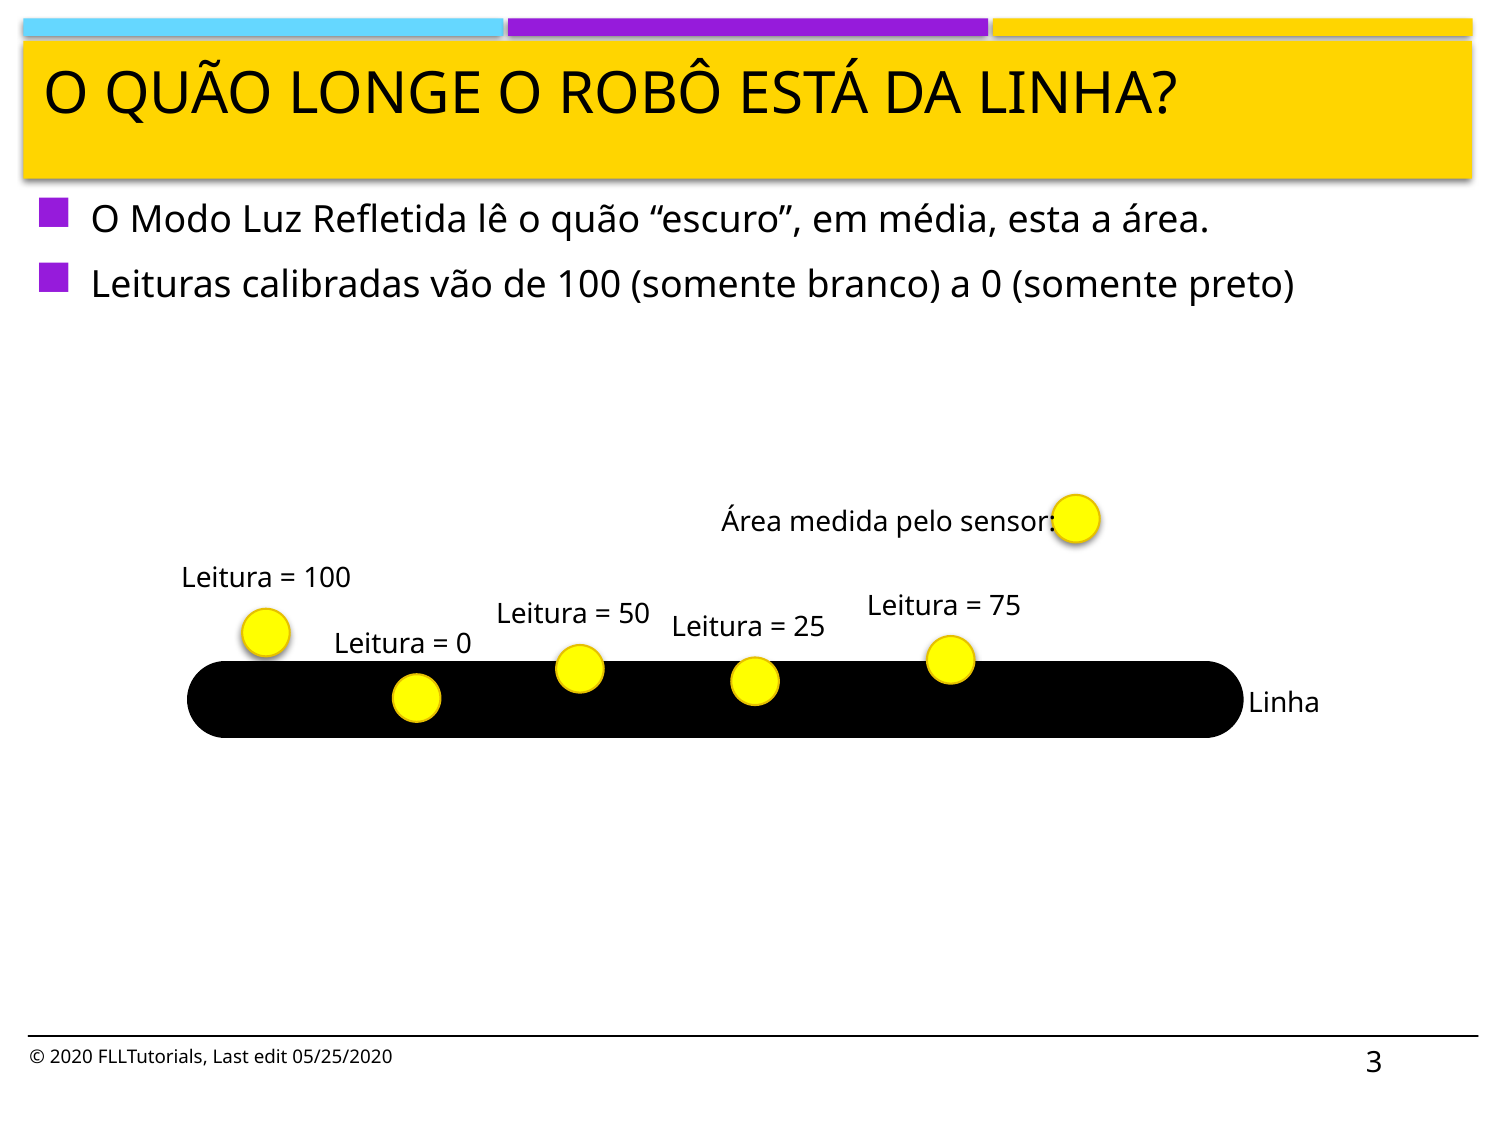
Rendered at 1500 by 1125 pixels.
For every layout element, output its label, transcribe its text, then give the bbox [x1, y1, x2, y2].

text_box [394, 710, 439, 723]
text_box [241, 607, 291, 658]
list O Modo Luz Refletida lê o quão “escuro”, em média, esta a área. Leituras calibradas vão de 100 (somente branco) a 0 (somente preto) [25, 187, 1475, 1021]
text_box Linha [1233, 677, 1336, 726]
text_box [1065, 493, 1101, 544]
text_box Leitura = 25 [656, 600, 841, 650]
text_box Leitura = 100 [166, 552, 367, 601]
text_box [925, 634, 976, 685]
footer © 2020 FLLTutorials, Last edit 05/25/2020 [14, 1036, 814, 1097]
text_box [391, 673, 442, 697]
text_box Área medida pelo sensor: [706, 496, 1072, 545]
text_box [730, 656, 780, 697]
text_box [555, 643, 605, 694]
text_box Leitura = 75 [852, 579, 1036, 628]
text_box Leitura = 50 [481, 588, 665, 637]
text_box Leitura = 0 [318, 617, 487, 667]
slide_number 3 [1351, 1036, 1478, 1097]
title O quão longe o robô está da linha? [28, 48, 1464, 172]
